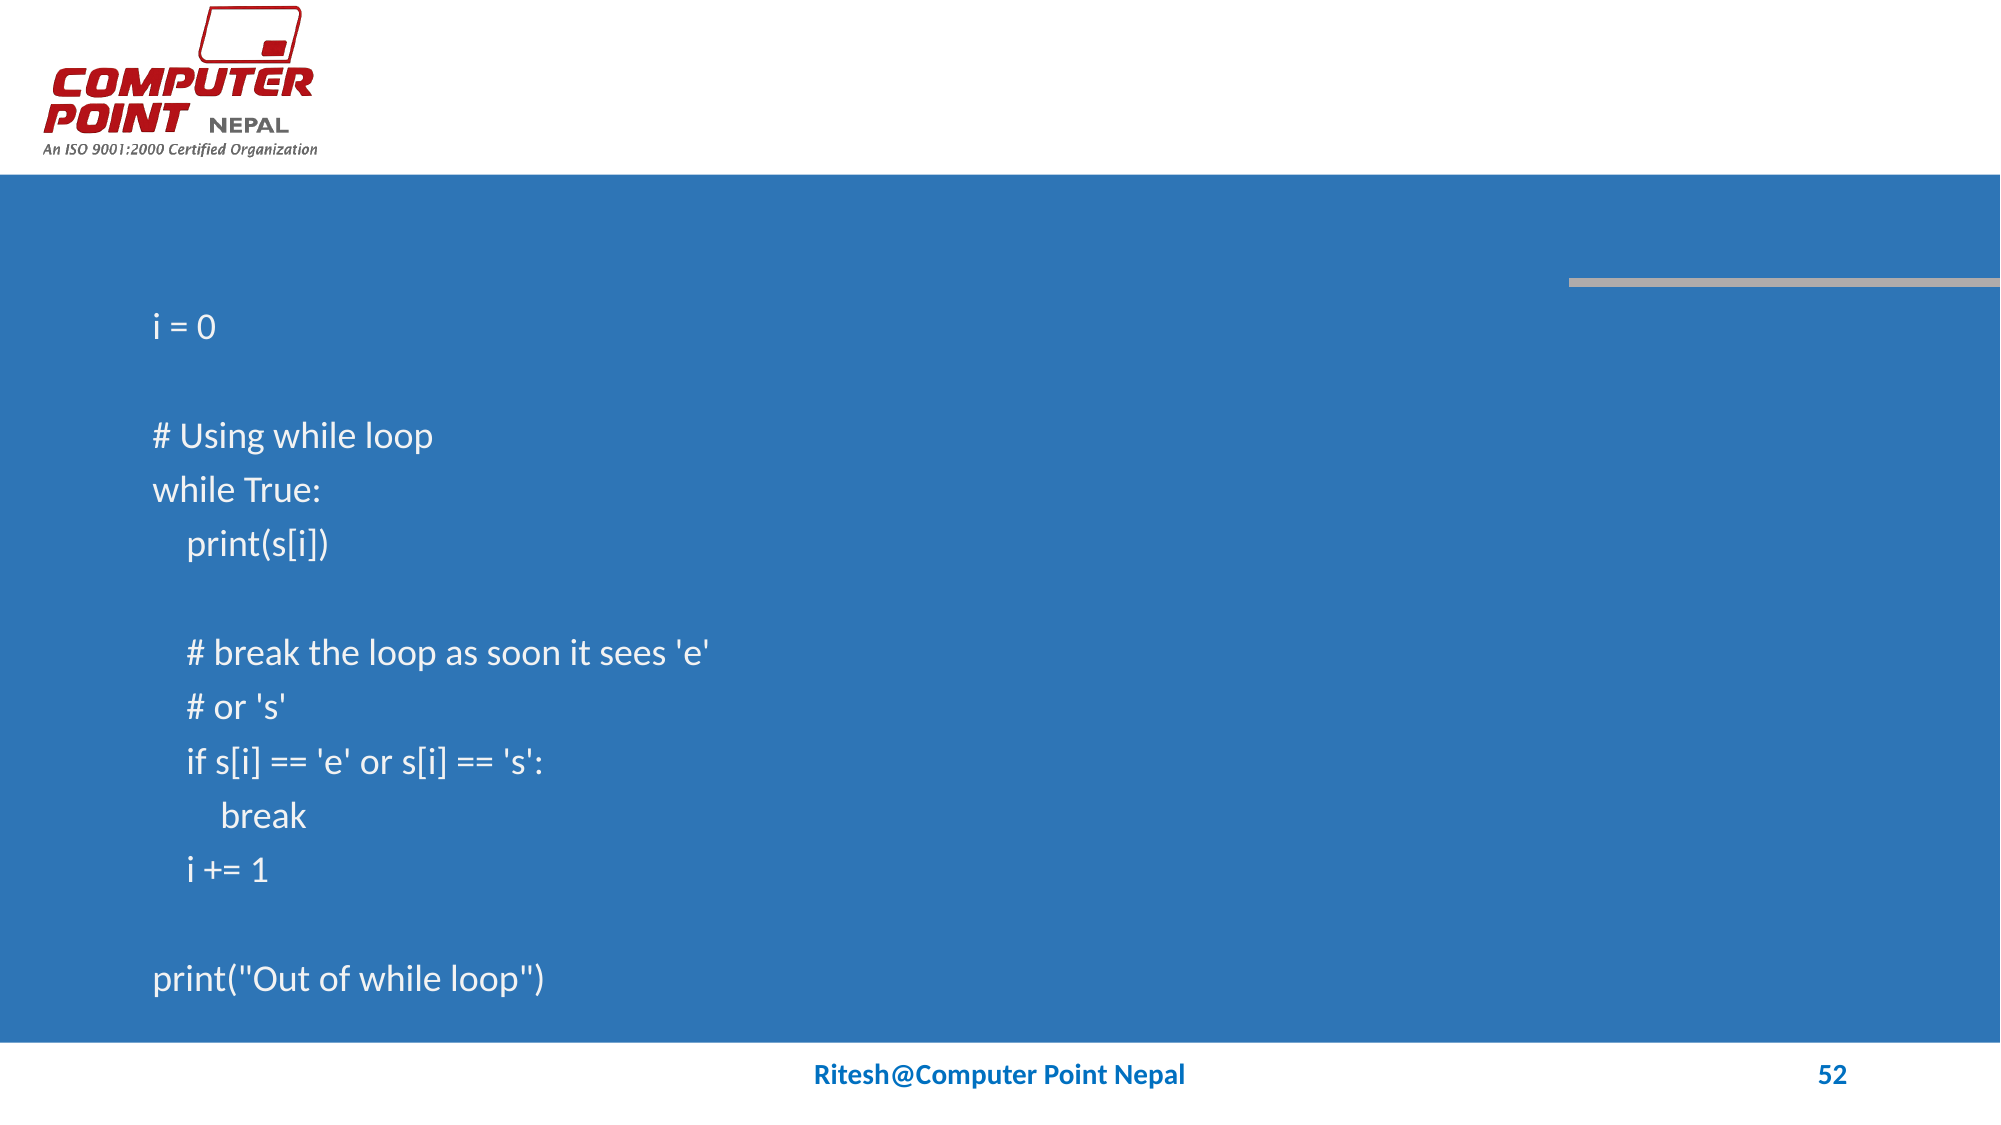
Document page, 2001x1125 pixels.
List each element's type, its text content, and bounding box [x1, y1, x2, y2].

picture [33, 0, 332, 166]
list i = 0 # Using while loop while True: print(s[i]) # break the loop as soon it sees 'e' # or 's' if s[i] == 'e' or s[i] == 's': break i += 1 print("Out of while loop") [137, 299, 1863, 1014]
slide_number 52 [1412, 1042, 1863, 1103]
footer Ritesh@Computer Point Nepal [662, 1042, 1338, 1103]
